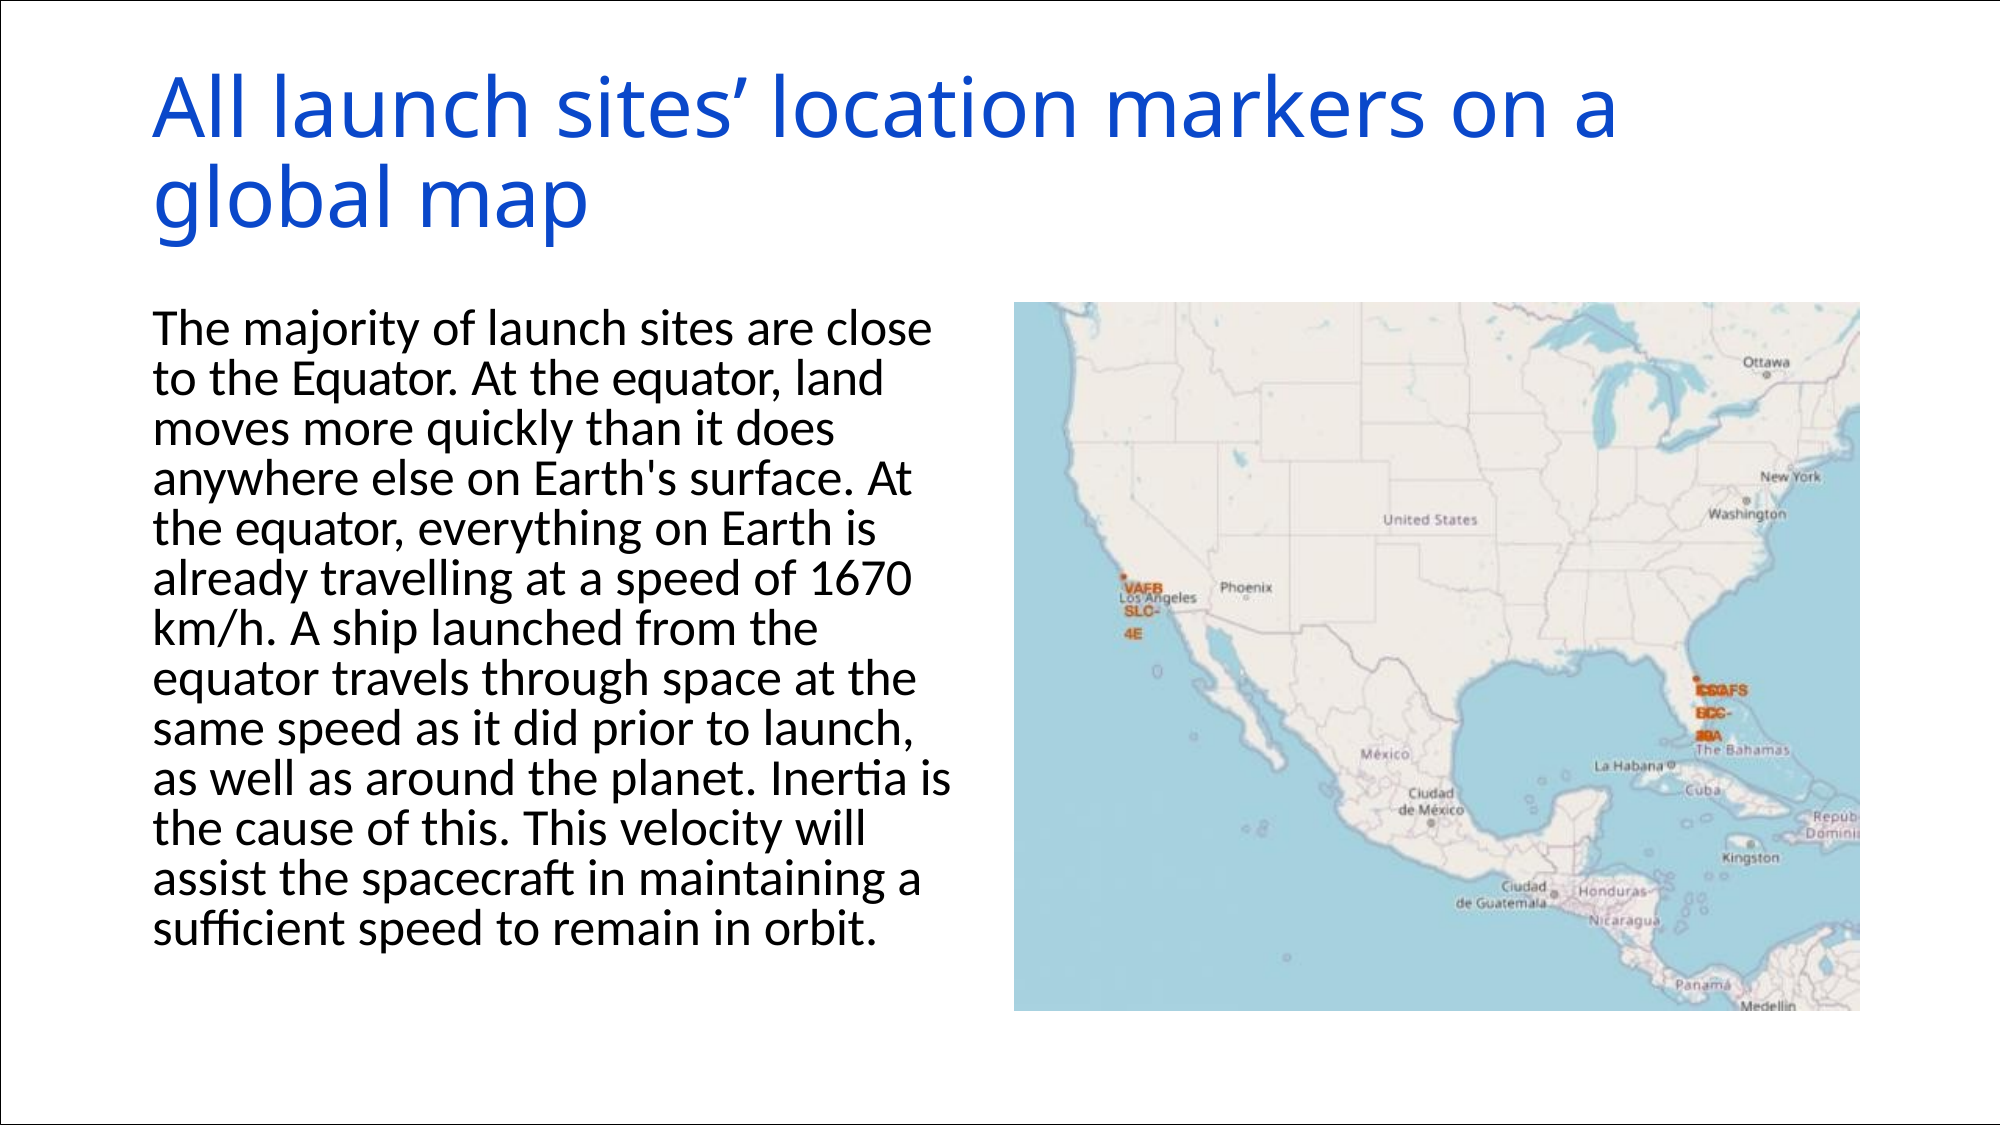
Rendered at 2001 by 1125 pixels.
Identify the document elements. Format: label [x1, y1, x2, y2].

text_box [0, 0, 2000, 1125]
